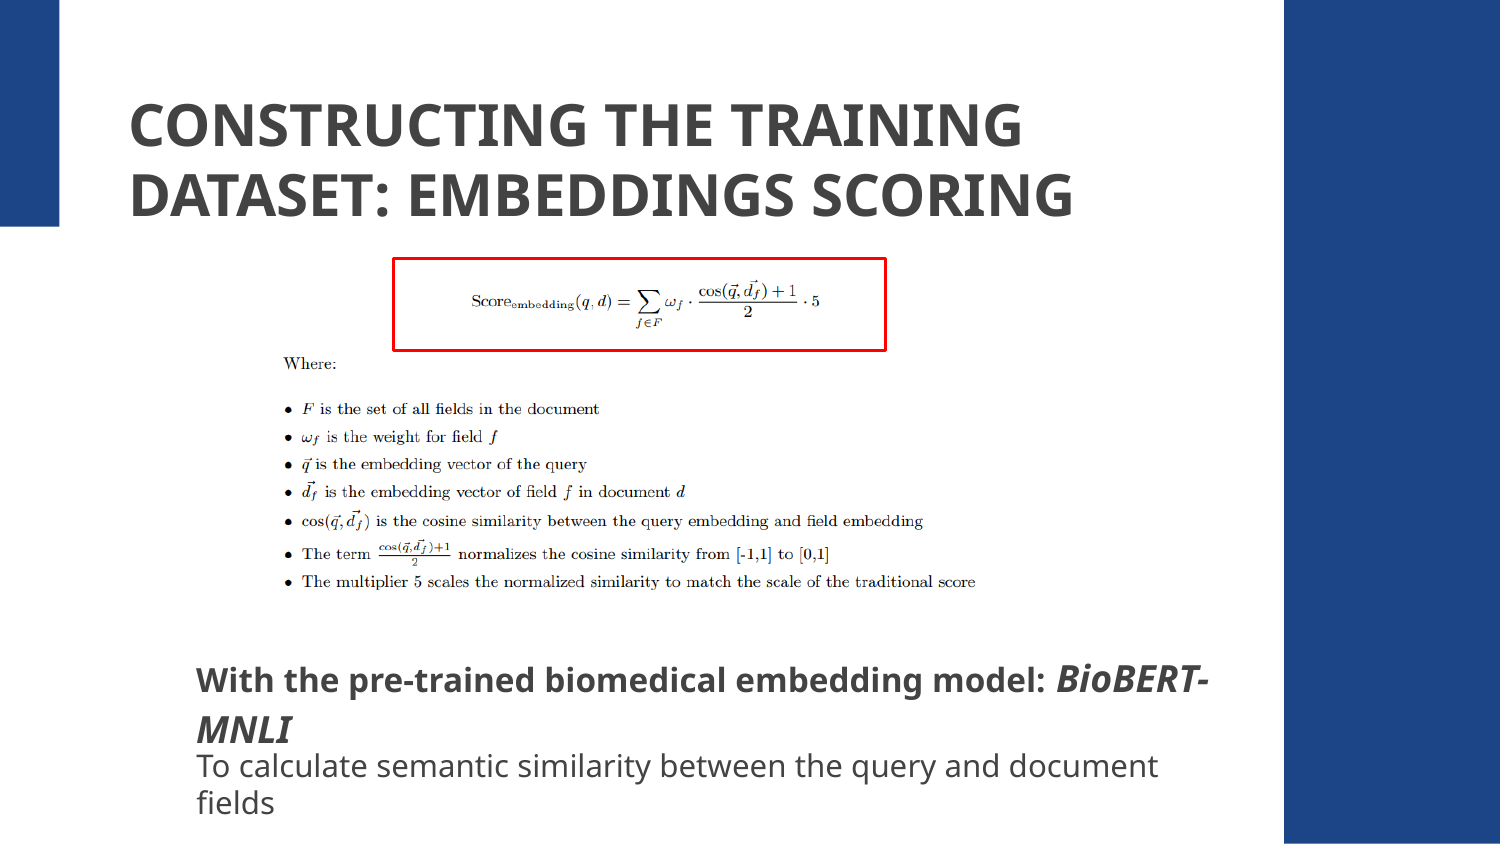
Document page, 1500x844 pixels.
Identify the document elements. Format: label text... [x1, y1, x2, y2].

text_box [1284, 0, 1500, 844]
title CONSTRUCTING THE TRAINING DATASET: EMBEDDINGS SCORING [113, 104, 1194, 212]
text_box To calculate semantic similarity between the query and document fields [181, 730, 1255, 844]
text_box [0, 0, 60, 227]
picture [265, 257, 992, 606]
text_box With the pre-trained biomedical embedding model: BioBERT-MNLI [181, 632, 1299, 756]
